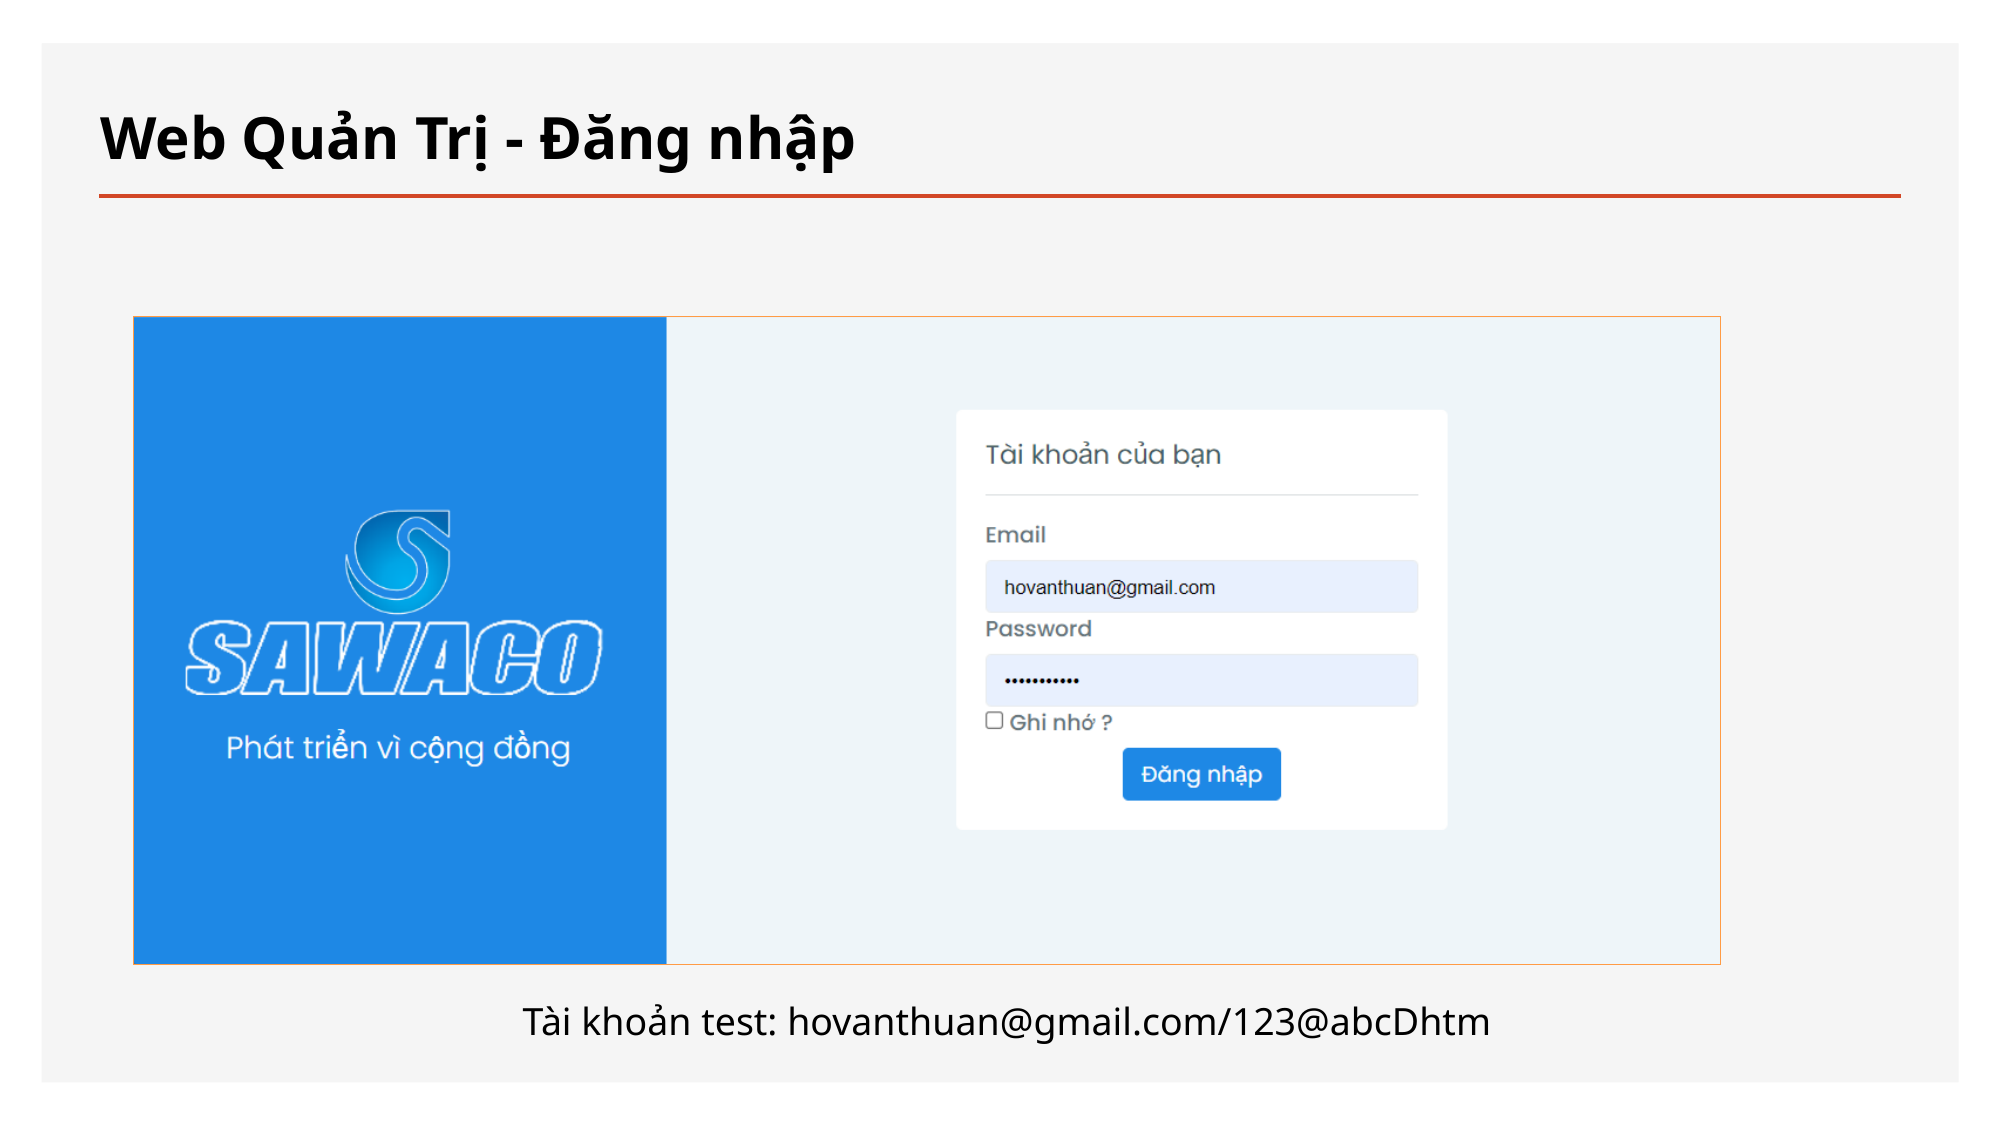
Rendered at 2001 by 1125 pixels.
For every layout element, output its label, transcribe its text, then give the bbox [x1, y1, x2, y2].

title Web Quản Trị - Đăng nhập [85, 73, 1214, 179]
text_box Tài khoản test: hovanthuan@gmail.com/123@abcDhtm [507, 990, 1594, 1051]
picture [133, 316, 1722, 965]
